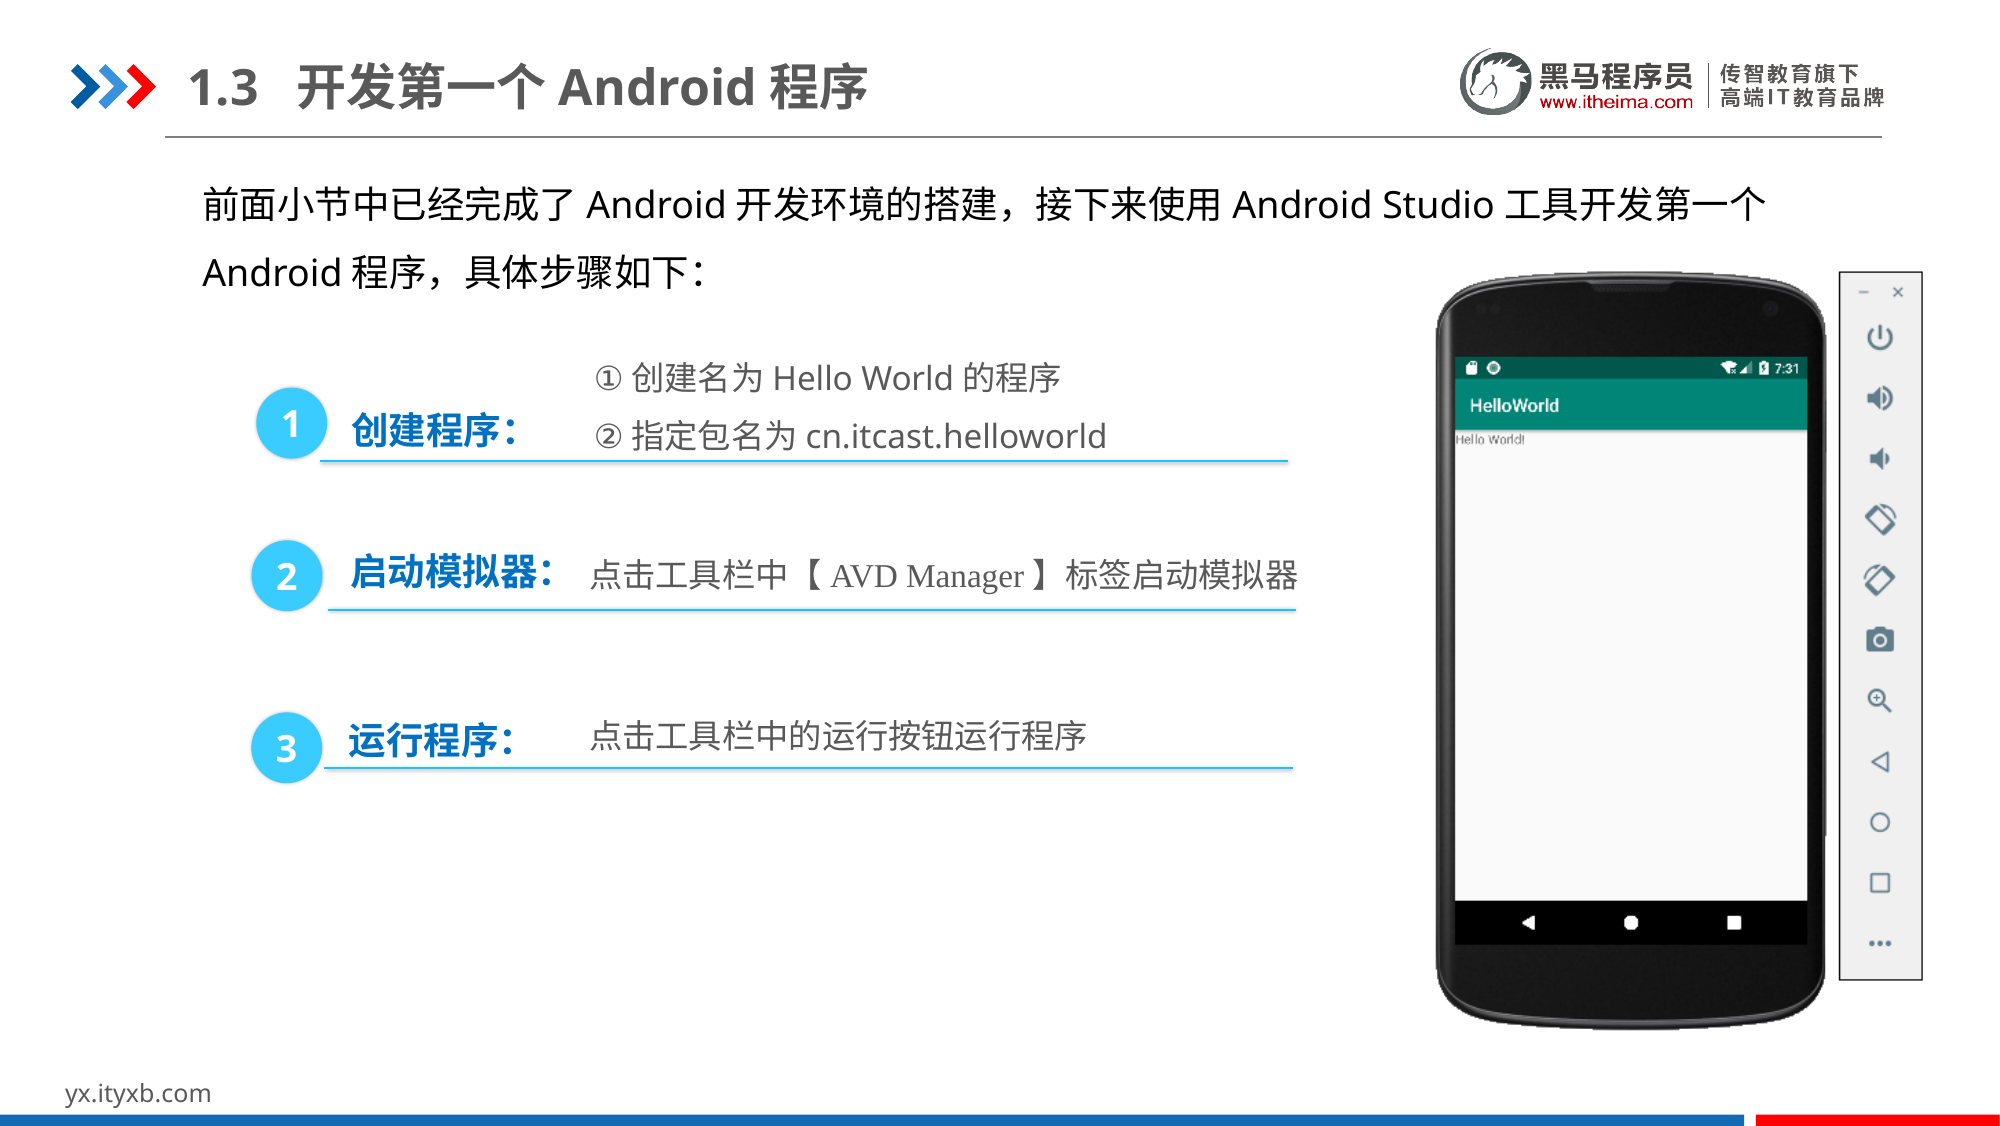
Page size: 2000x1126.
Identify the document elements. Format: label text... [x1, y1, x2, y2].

text_box [268, 606, 306, 612]
text_box [274, 387, 309, 392]
text_box [251, 723, 261, 773]
text_box [269, 712, 305, 717]
text_box [269, 540, 305, 545]
picture [1460, 48, 1887, 115]
text_box 点击工具栏中的运行按钮运行程序 [574, 696, 1309, 763]
text_box 2 [261, 545, 313, 606]
text_box [256, 398, 266, 448]
text_box 创建名为Hello World的程序 指定包名为cn.itcast.helloworld [579, 338, 1285, 460]
text_box [313, 724, 323, 772]
text_box 1.3 开发第一个Android程序 [187, 43, 989, 127]
picture [1424, 261, 1935, 1040]
text_box [313, 551, 323, 600]
text_box [251, 551, 261, 600]
text_box [318, 399, 328, 447]
text_box 前面小节中已经完成了Android开发环境的搭建，接下来使用Android Studio工具开发第一个Android程序，具体步骤如下： [187, 151, 1795, 301]
text_box 3 [261, 717, 313, 778]
text_box 创建程序： [336, 385, 564, 458]
text_box [272, 453, 311, 459]
text_box 点击工具栏中【AVD Manager】标签启动模拟器 [574, 534, 1354, 602]
text_box [268, 778, 306, 784]
text_box 启动模拟器： [335, 540, 574, 601]
text_box 运行程序： [333, 696, 618, 765]
text_box 1 [266, 392, 318, 453]
